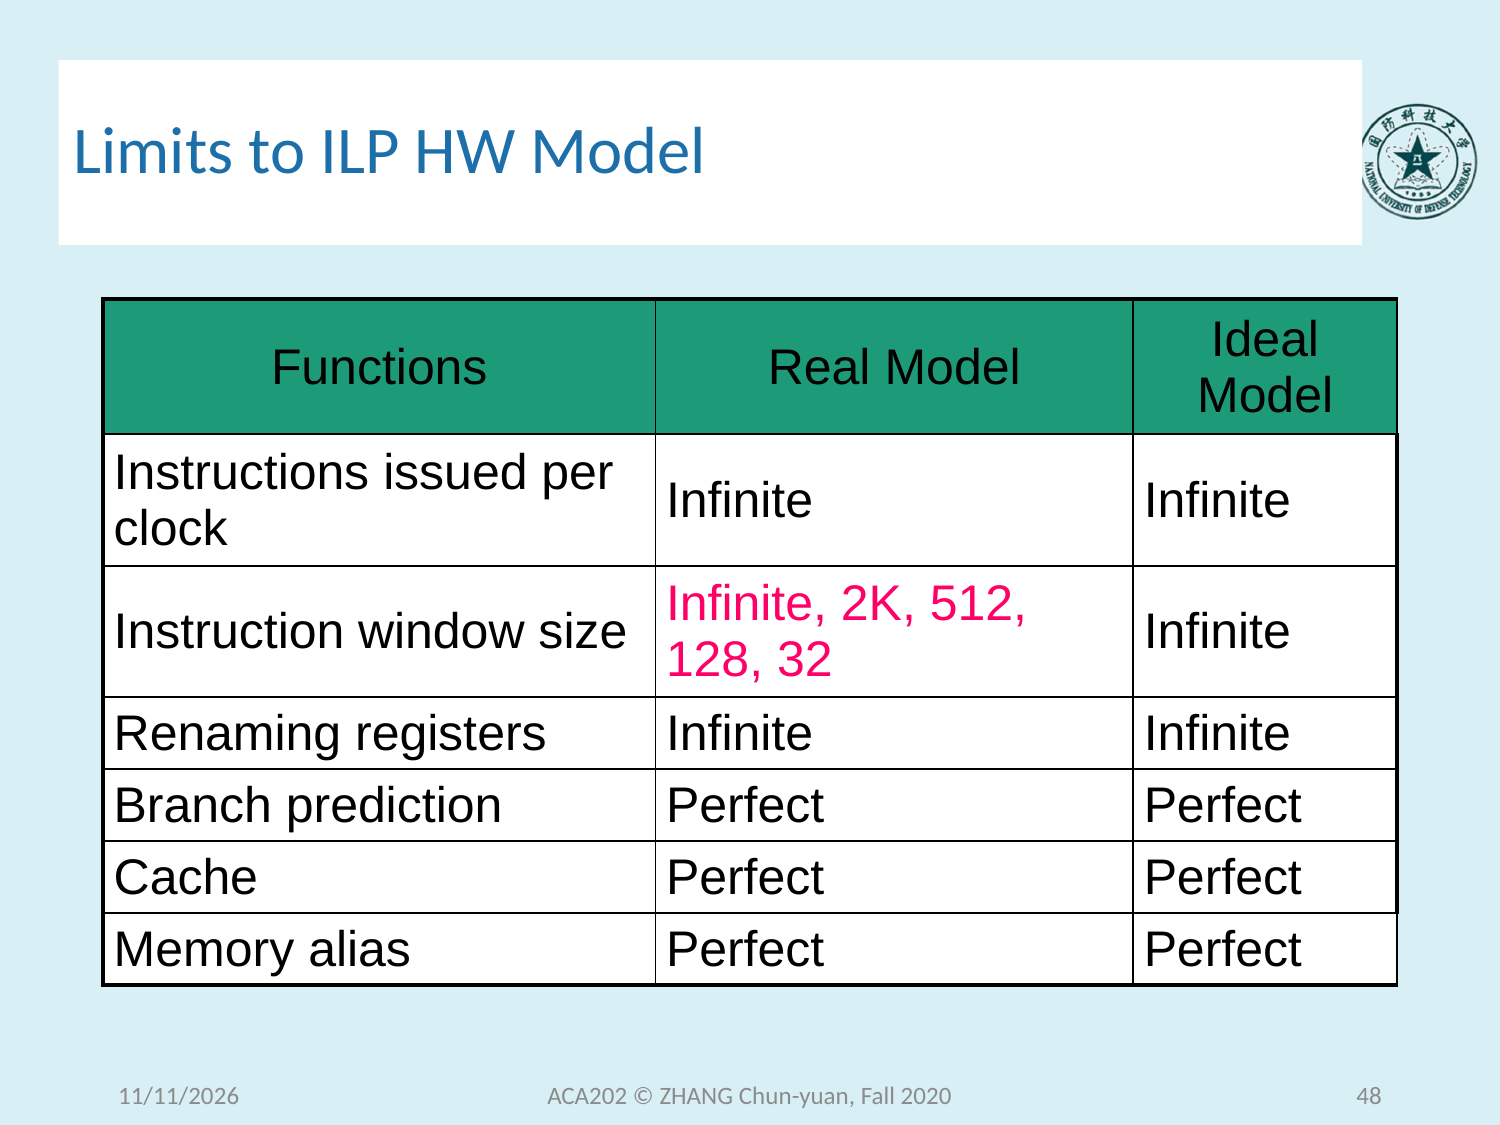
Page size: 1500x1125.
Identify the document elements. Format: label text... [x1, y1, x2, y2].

table_cell Instruction window size [105, 567, 655, 696]
table_cell Cache [105, 842, 655, 912]
picture [1363, 102, 1480, 224]
table_cell Perfect [1134, 914, 1396, 983]
slide_number 48 [1059, 1064, 1397, 1125]
table_cell Memory alias [105, 914, 655, 983]
table_cell Infinite [1134, 698, 1395, 768]
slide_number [103, 1064, 441, 1125]
table_cell Infinite [1134, 435, 1395, 565]
table_cell Perfect [656, 770, 1132, 840]
table_cell Perfect [656, 842, 1132, 912]
table_cell Infinite [656, 698, 1132, 768]
table_cell Perfect [1134, 842, 1395, 912]
table_cell Infinite [1134, 567, 1395, 696]
footer ACA202 © ZHANG Chun-yuan, Fall 2020 [496, 1064, 1004, 1125]
table_header Real Model [656, 301, 1132, 433]
table_cell Perfect [1134, 770, 1395, 840]
table_header Functions [105, 301, 655, 433]
table_header Ideal Model [1134, 301, 1396, 433]
table_cell Branch prediction [105, 770, 655, 840]
title Limits to ILP HW Model [58, 59, 1363, 245]
table_cell Instructions issued per clock [105, 435, 655, 565]
table_cell Infinite, 2K, 512, 128, 32 [656, 567, 1132, 696]
table_cell Renaming registers [105, 698, 655, 768]
table_cell Infinite [656, 435, 1132, 565]
table_cell Perfect [656, 914, 1132, 983]
